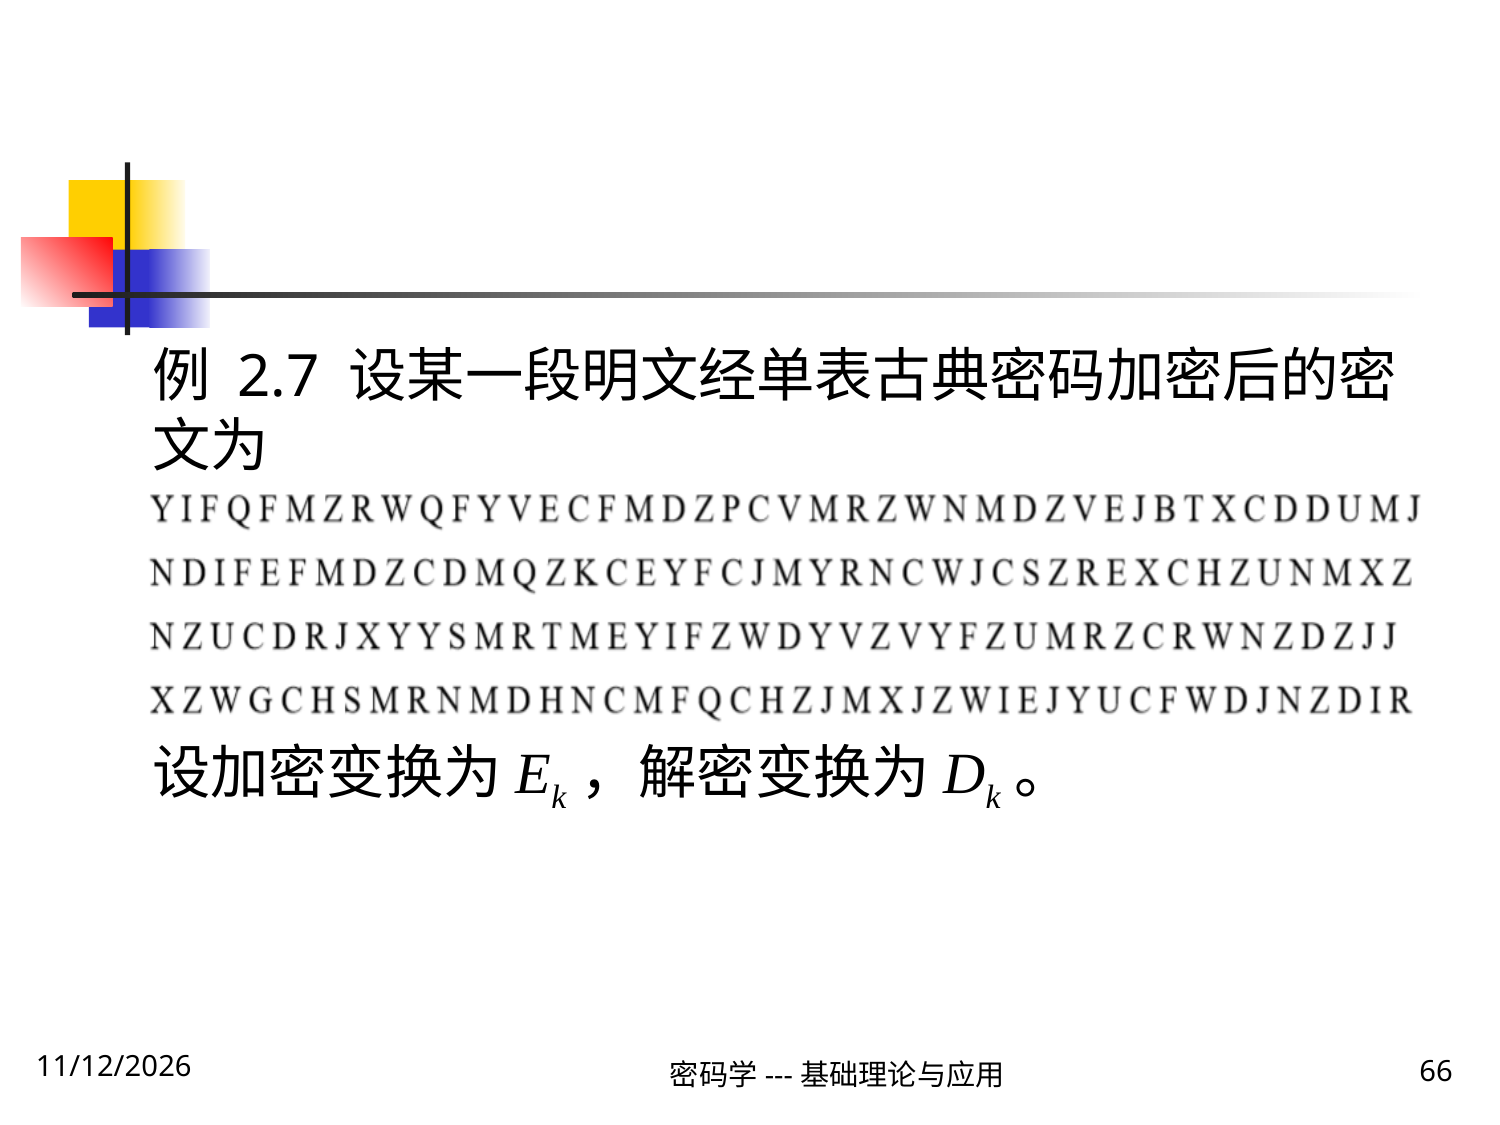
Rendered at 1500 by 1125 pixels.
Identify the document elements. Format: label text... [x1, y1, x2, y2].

slide_number 66 [1154, 1023, 1468, 1100]
slide_number 2019\12\5 Thursday [20, 1034, 504, 1100]
picture [136, 480, 1437, 730]
list 例 2.7 设某一段明文经单表古典密码加密后的密文为 设加密变换为Ek，解密变换为Dk。 [137, 331, 1469, 1006]
footer 密码学---基础理论与应用 [599, 1023, 1076, 1100]
